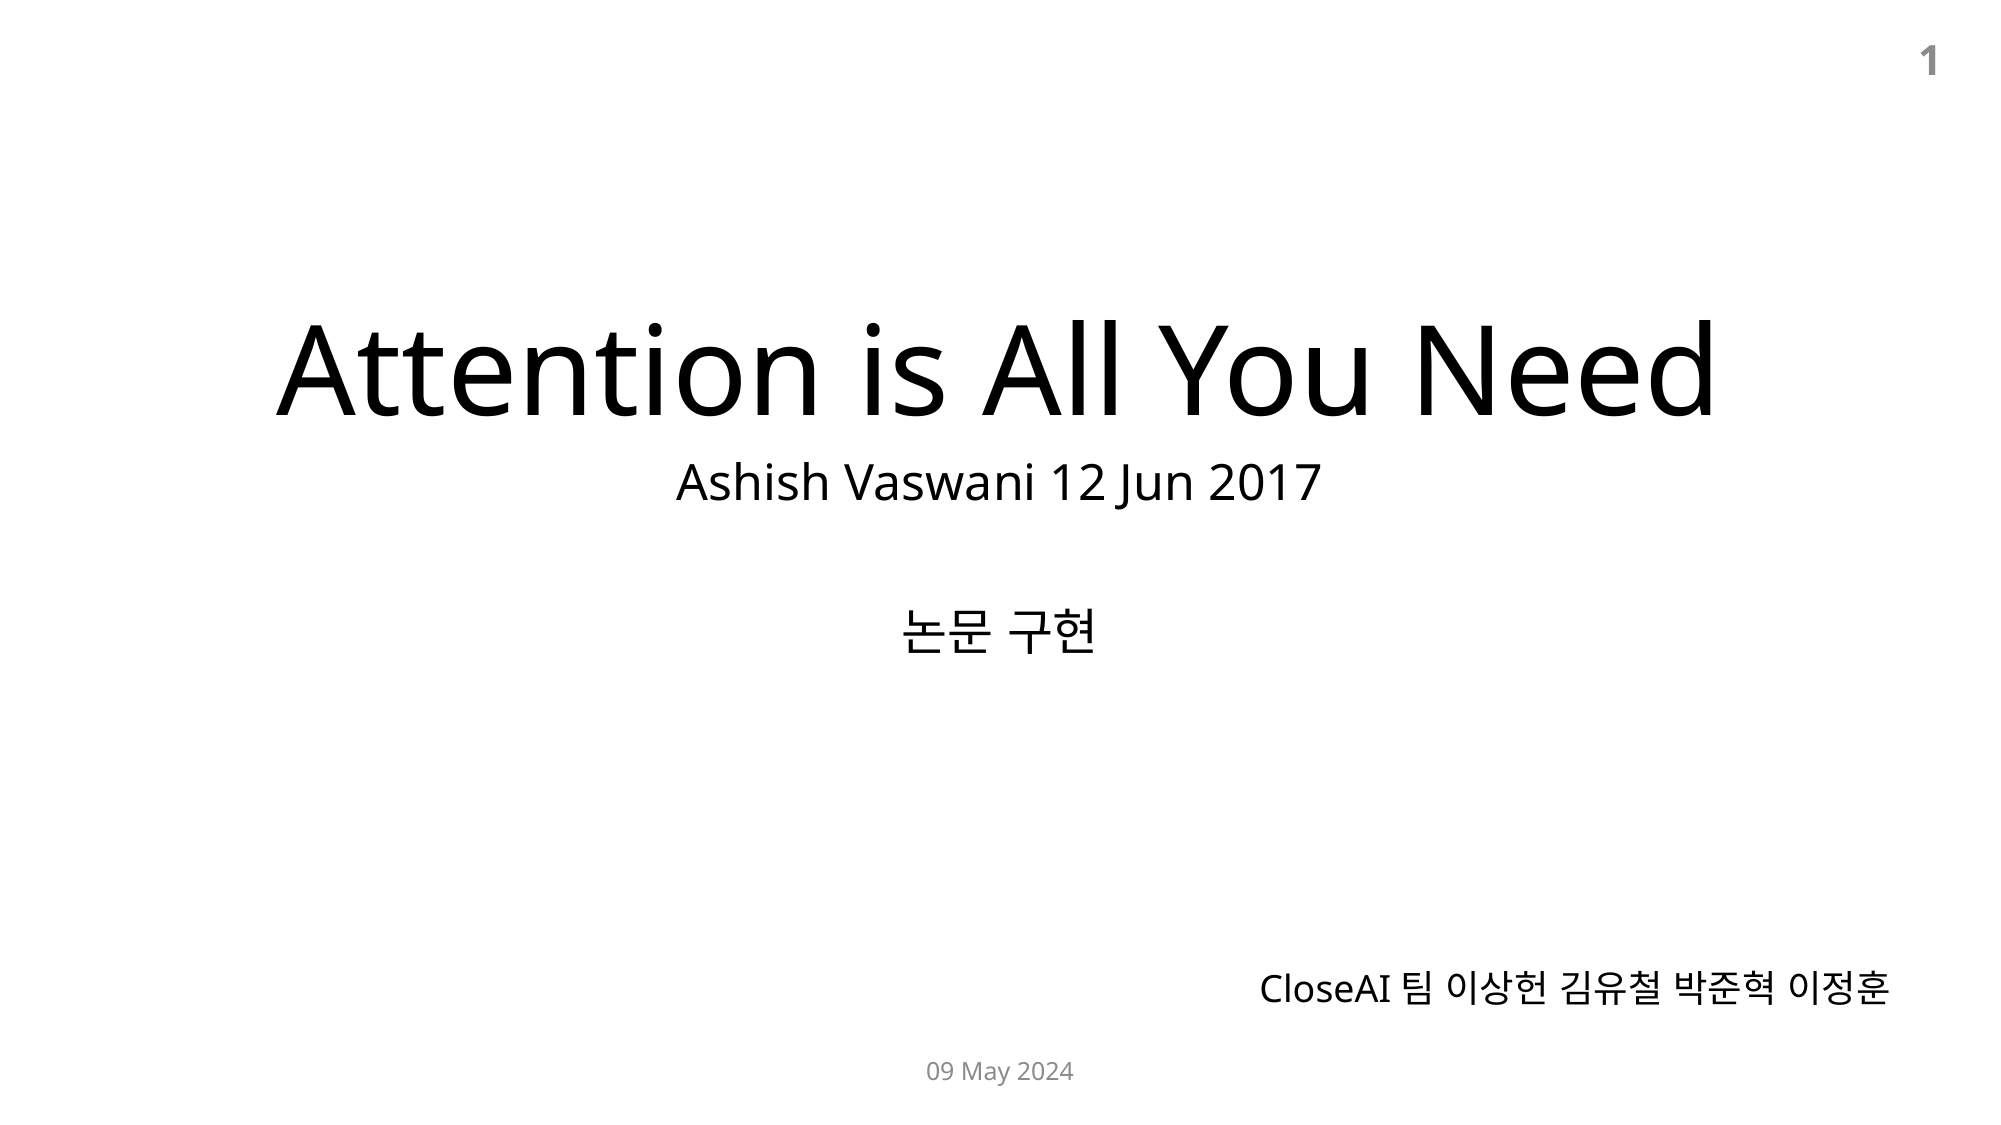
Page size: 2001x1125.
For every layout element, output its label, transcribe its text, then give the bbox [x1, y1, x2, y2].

title Attention is All You Need [249, 58, 1750, 450]
footer 09 May 2024 [662, 1042, 1338, 1103]
text_box CloseAI팀 이상헌 김유철 박준혁 이정훈 [1244, 958, 2000, 1018]
subtitle Ashish Vaswani 12 Jun 2017 논문 구현 [249, 450, 1750, 722]
slide_number 1 [1507, 26, 1958, 91]
